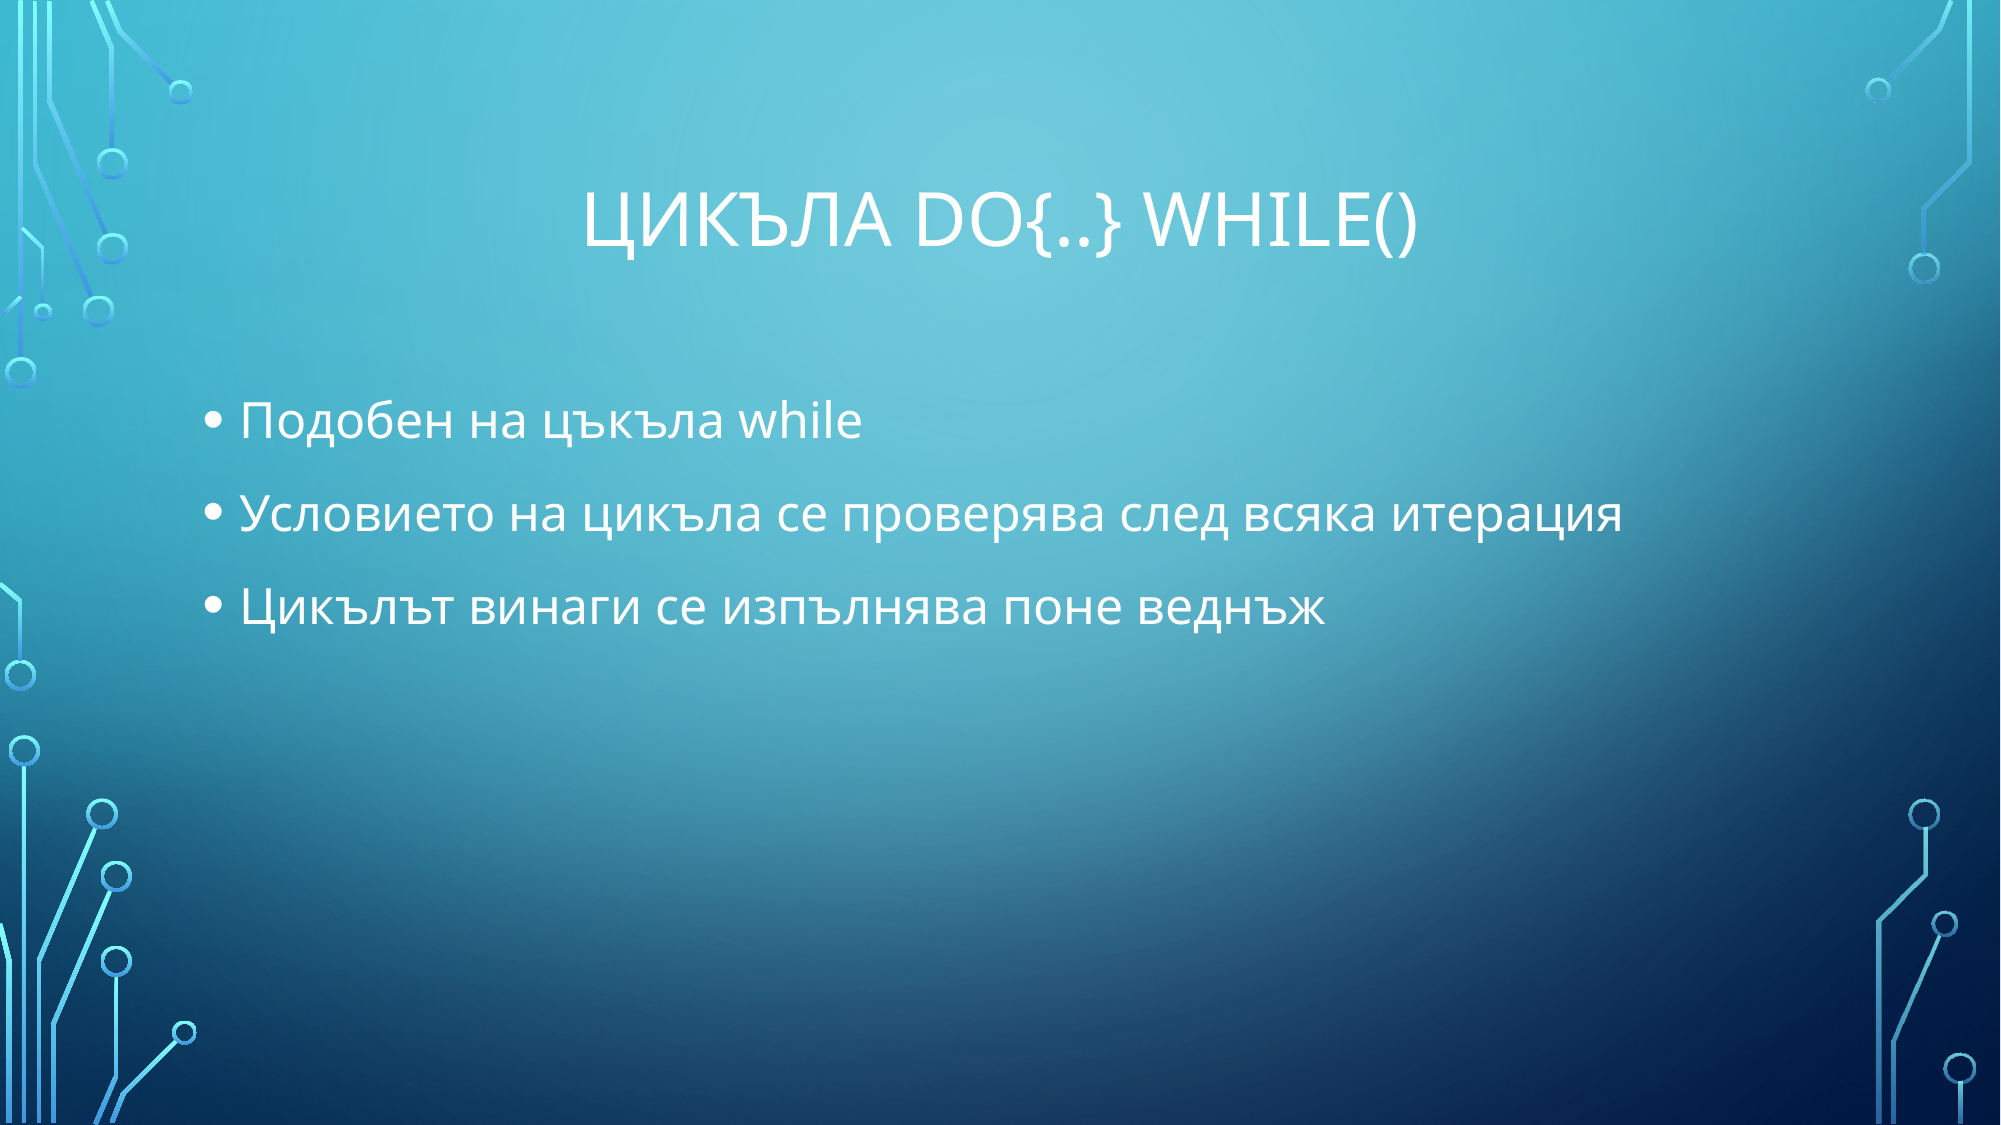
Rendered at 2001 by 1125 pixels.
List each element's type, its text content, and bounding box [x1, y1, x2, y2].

title Цикъла DO{..} while() [187, 101, 1813, 344]
list Подобен на цъкъла while Условието на цикъла се проверява след всяка итерация Цикълът винаги се изпълнява поне веднъж [187, 369, 1813, 950]
